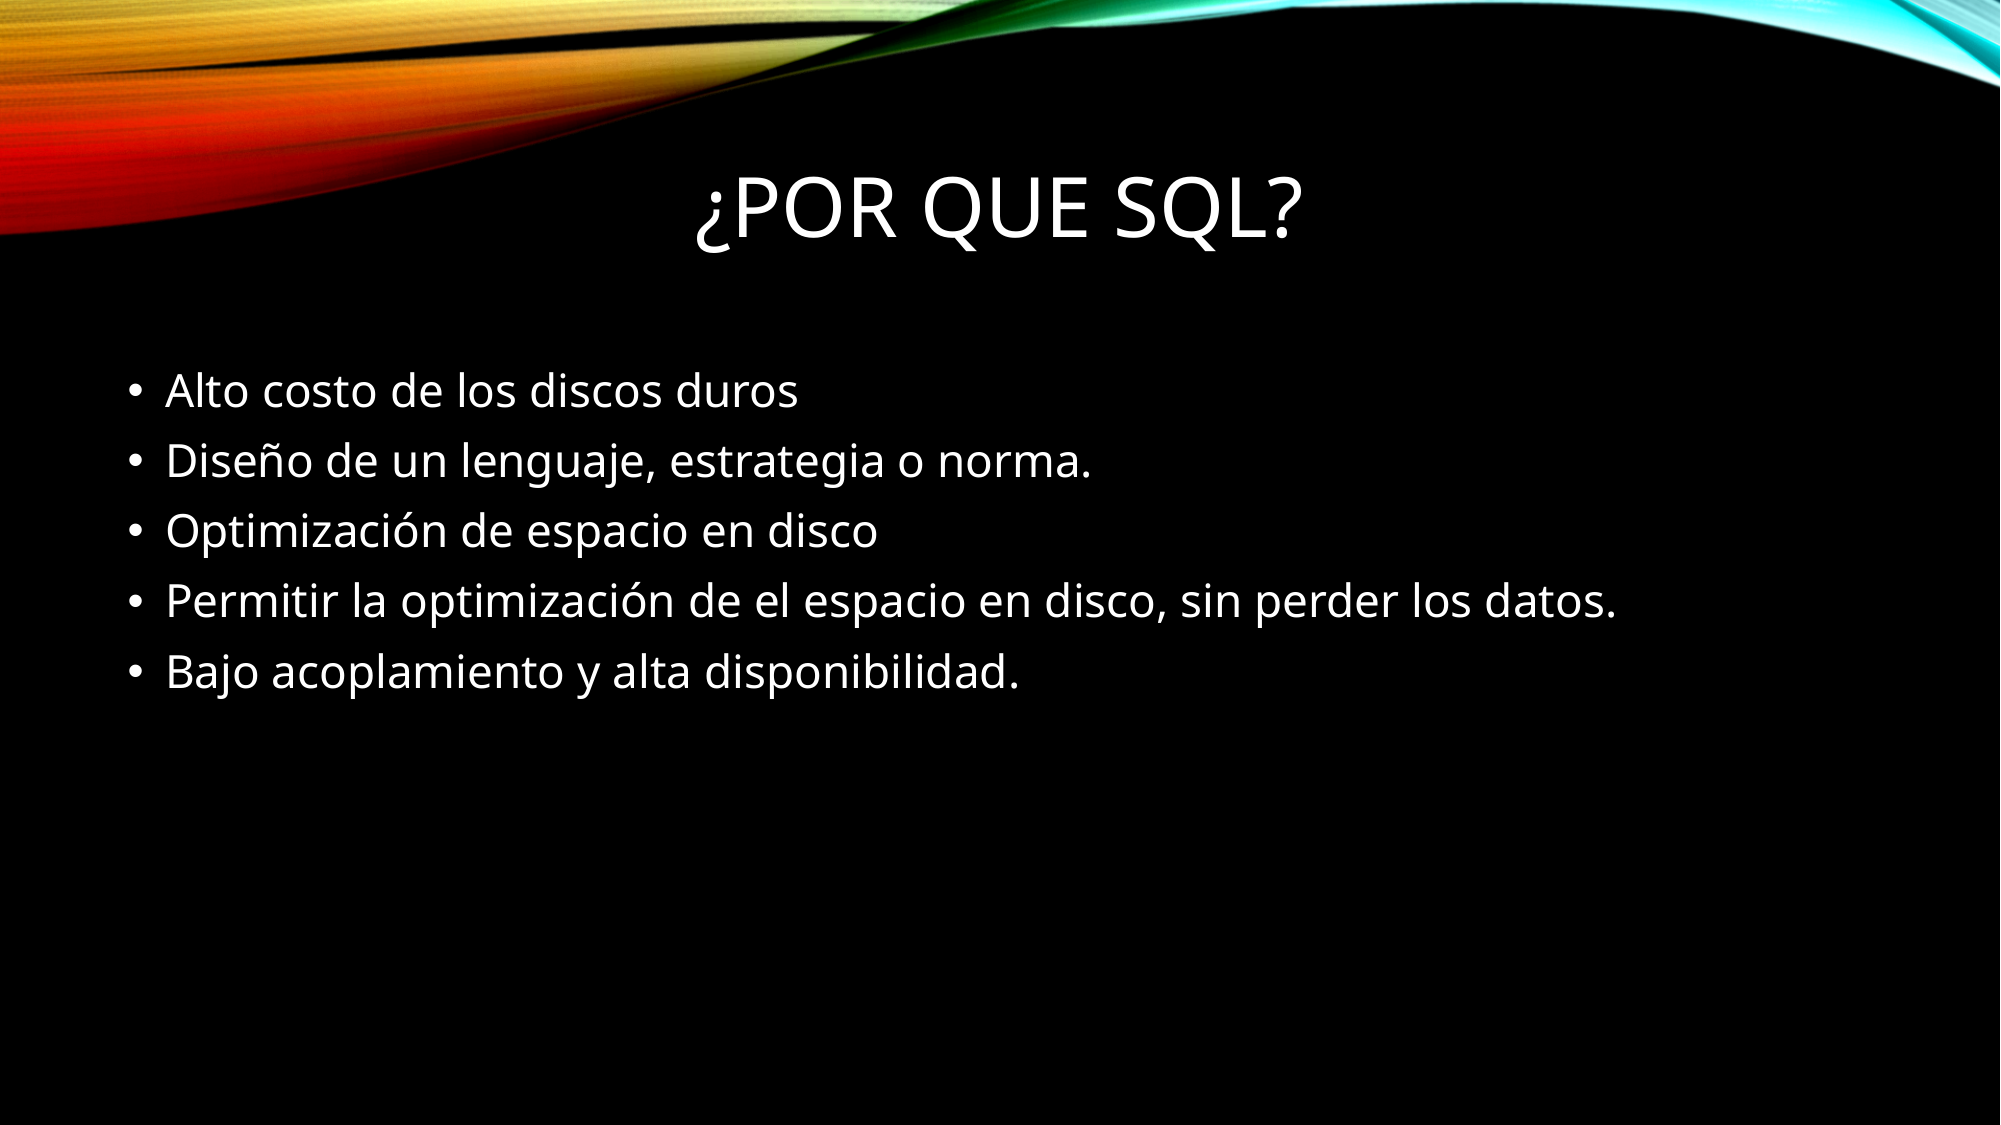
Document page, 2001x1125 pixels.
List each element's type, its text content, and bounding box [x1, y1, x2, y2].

title ¿Por que sql? [293, 104, 1707, 317]
picture [0, 0, 2000, 237]
list Alto costo de los discos duros Diseño de un lenguaje, estrategia o norma. Optimización de espacio en disco Permitir la optimización de el espacio en disco, sin perder los datos. Bajo acoplamiento y alta disponibilidad. [112, 360, 1888, 1021]
